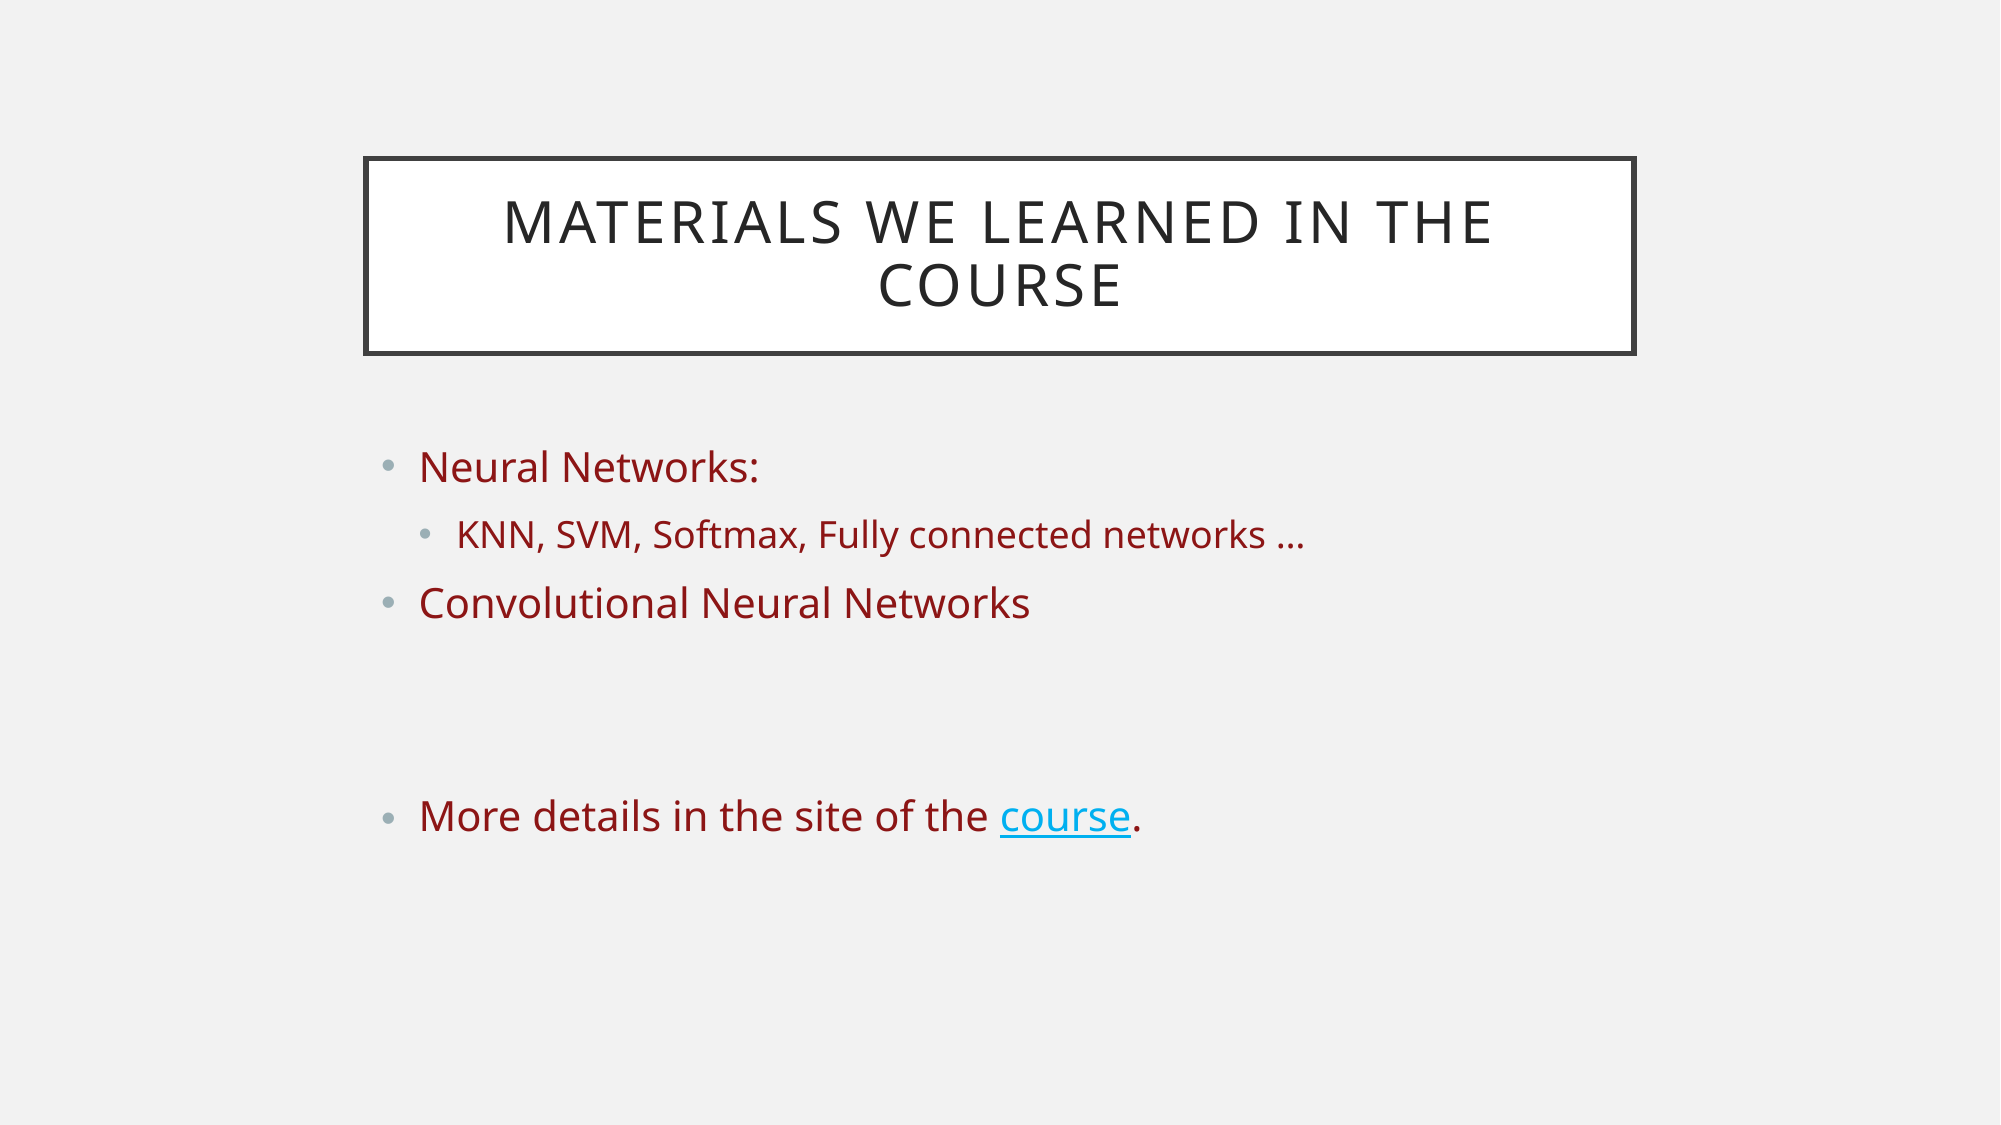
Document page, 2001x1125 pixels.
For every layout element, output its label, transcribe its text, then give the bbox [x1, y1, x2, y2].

title Materials we learned in the course [363, 156, 1637, 356]
list Neural Networks: KNN, SVM, Softmax, Fully connected networks … Convolutional Neural Networks More details in the site of the course. [366, 432, 1634, 942]
